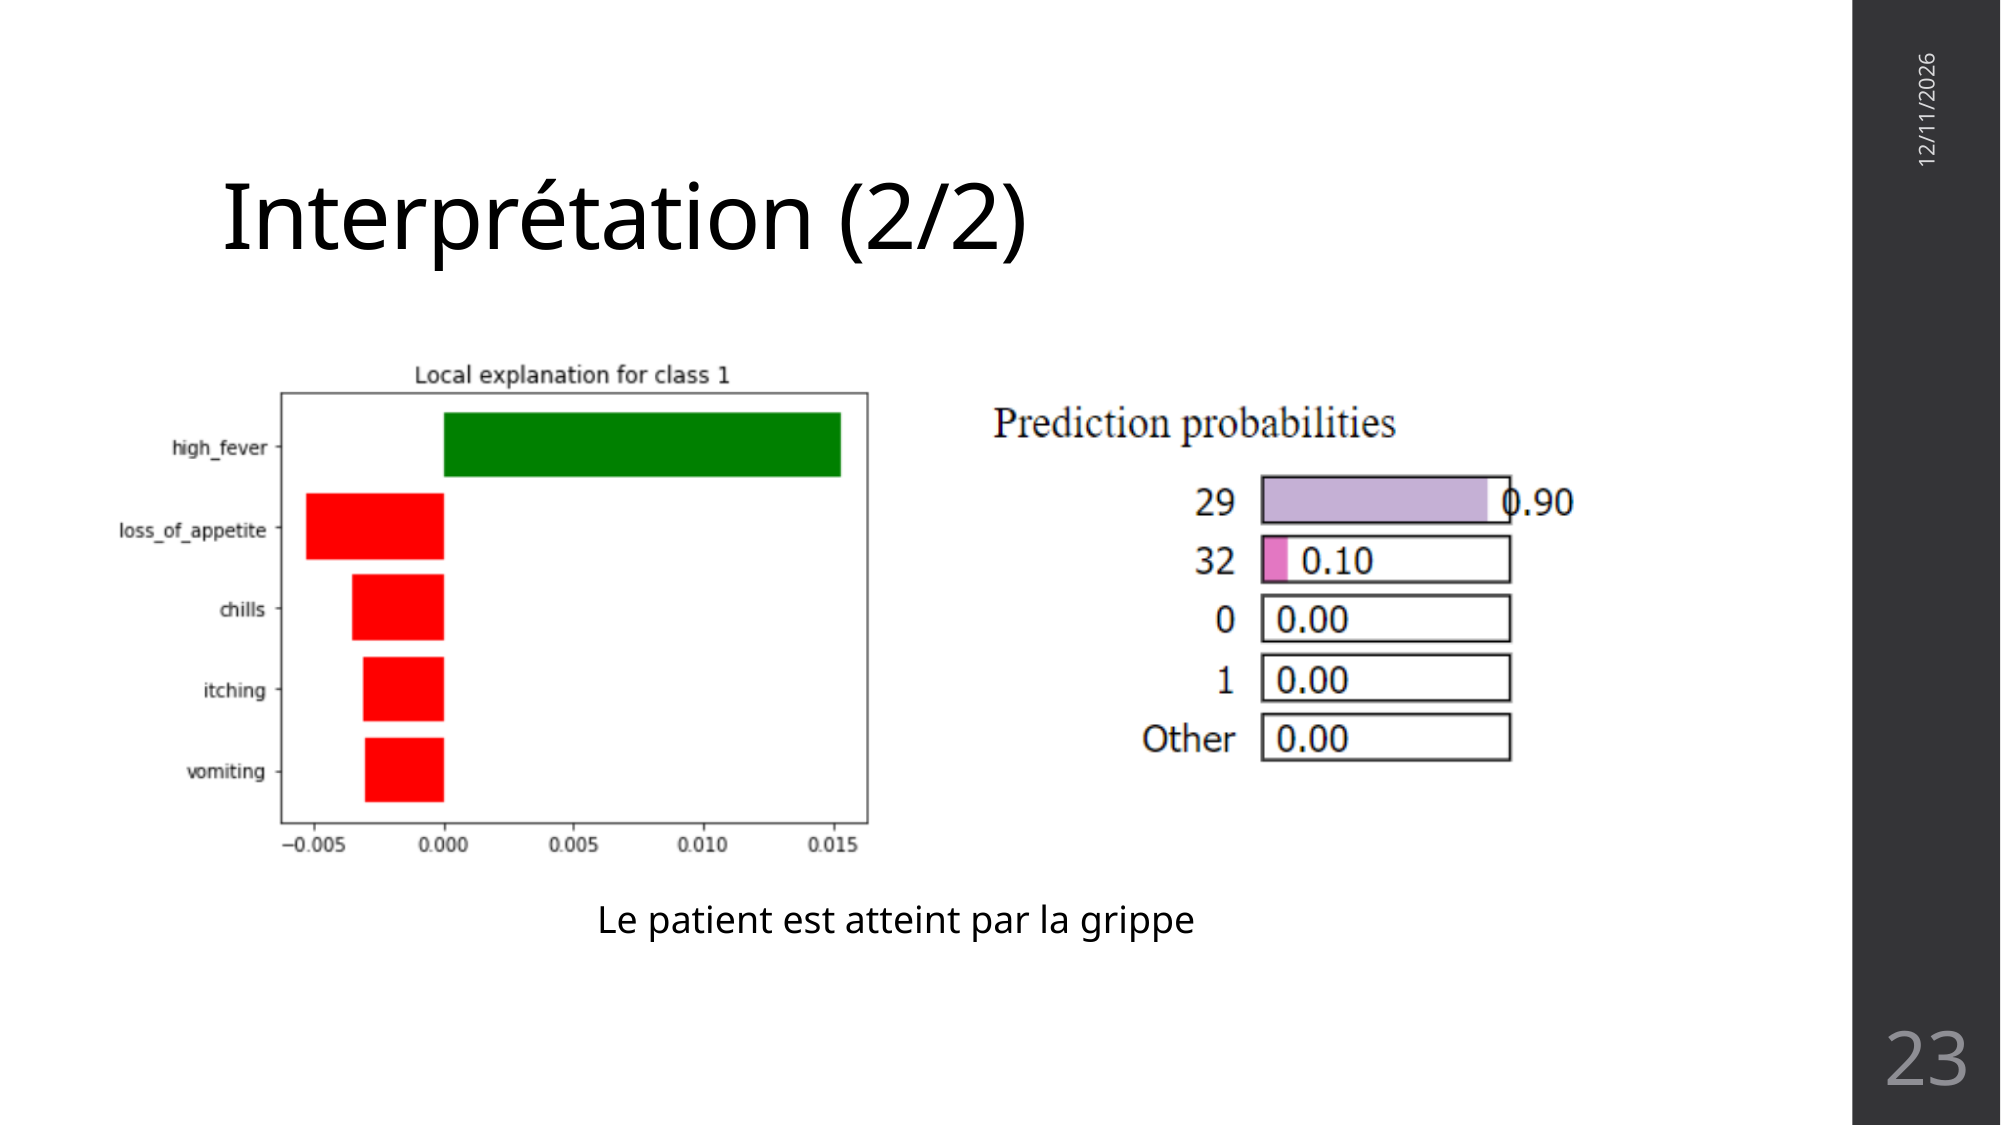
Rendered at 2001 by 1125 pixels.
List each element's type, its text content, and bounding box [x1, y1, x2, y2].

slide_number 23 [1852, 1012, 2000, 1110]
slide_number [1897, 37, 1958, 351]
picture [956, 385, 1613, 815]
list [113, 340, 881, 888]
text_box Le patient est atteint par la grippe [271, 888, 1522, 949]
title Interprétation (2/2) [206, 60, 1797, 278]
